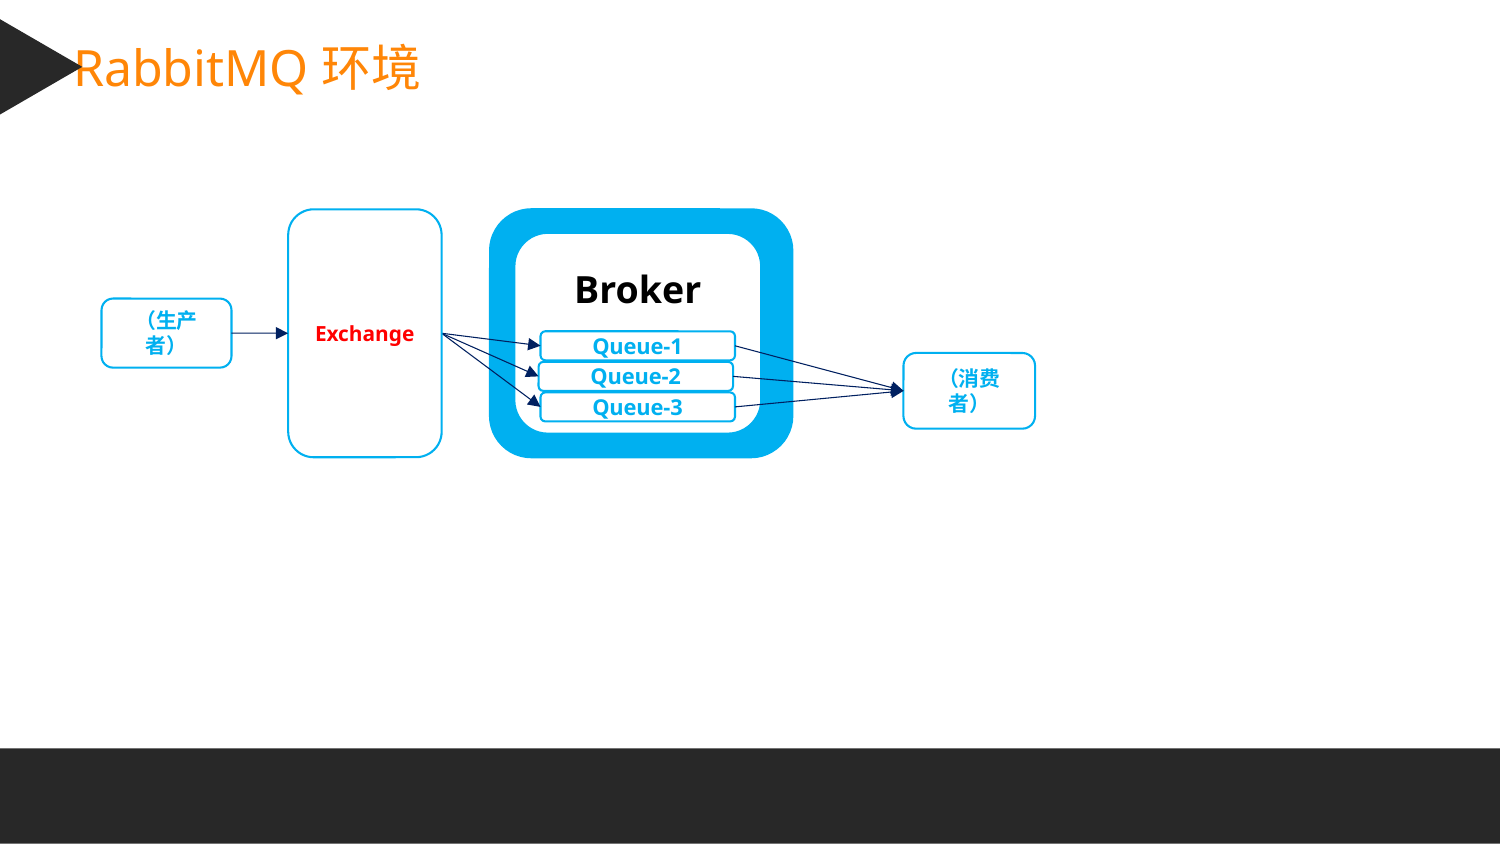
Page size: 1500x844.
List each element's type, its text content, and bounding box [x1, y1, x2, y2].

text_box RabbitMQ环境 [58, 29, 436, 104]
text_box [0, 748, 1500, 844]
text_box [101, 209, 1036, 458]
text_box [0, 19, 83, 115]
